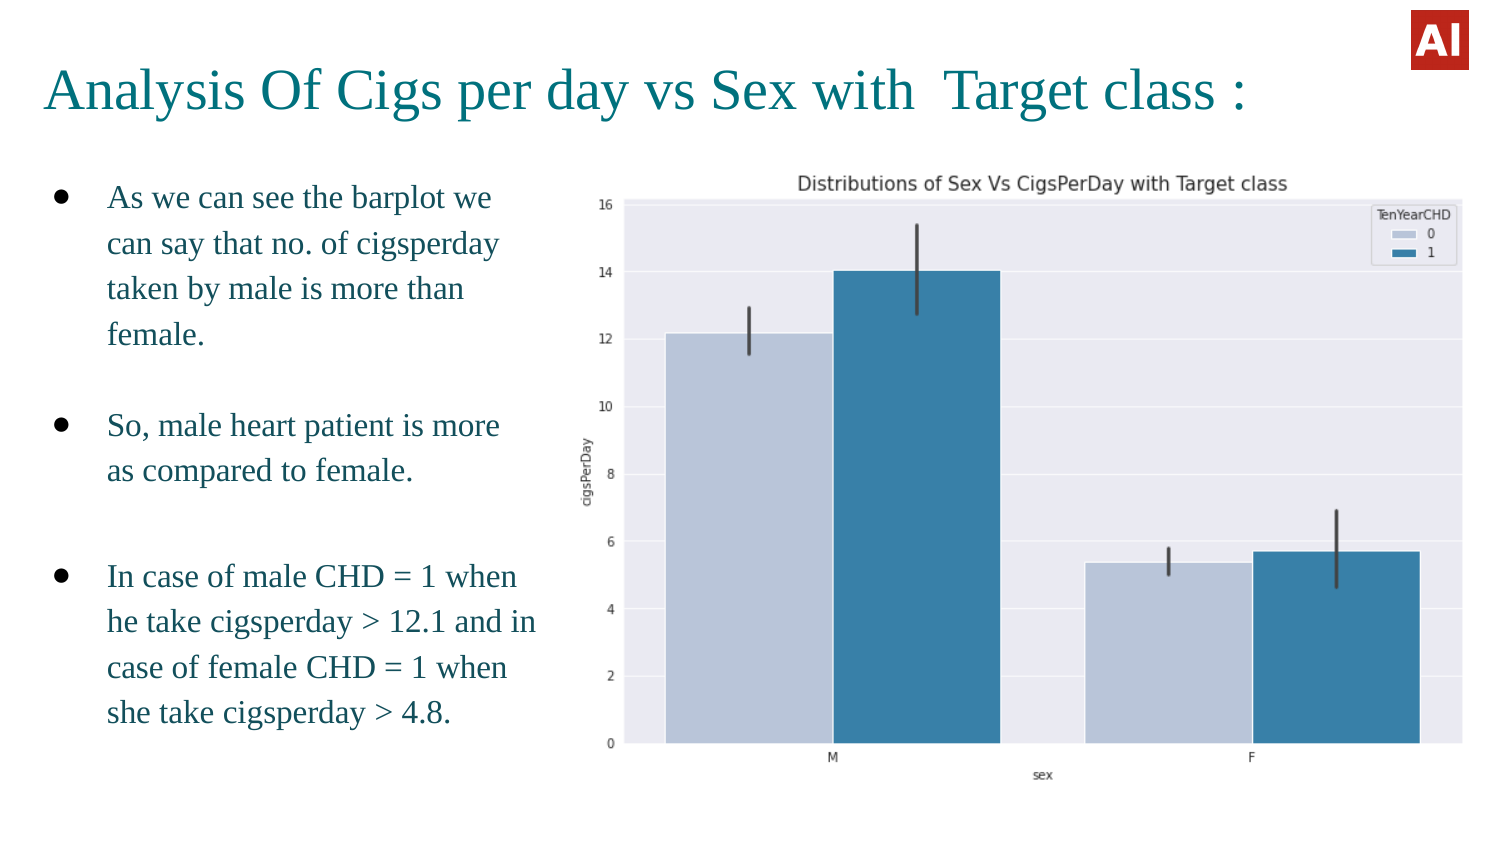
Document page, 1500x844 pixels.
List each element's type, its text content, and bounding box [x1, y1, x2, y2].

text_box As we can see the barplot we can say that no. of cigsperday taken by male is more than female. So, male heart patient is more as compared to female. In case of male CHD = 1 when he take cigsperday > 12.1 and in case of female CHD = 1 when she take cigsperday > 4.8. [49, 167, 555, 731]
picture [1411, 10, 1469, 70]
title Analysis Of Cigs per day vs Sex with Target class : [40, 49, 1417, 193]
picture [572, 167, 1470, 791]
